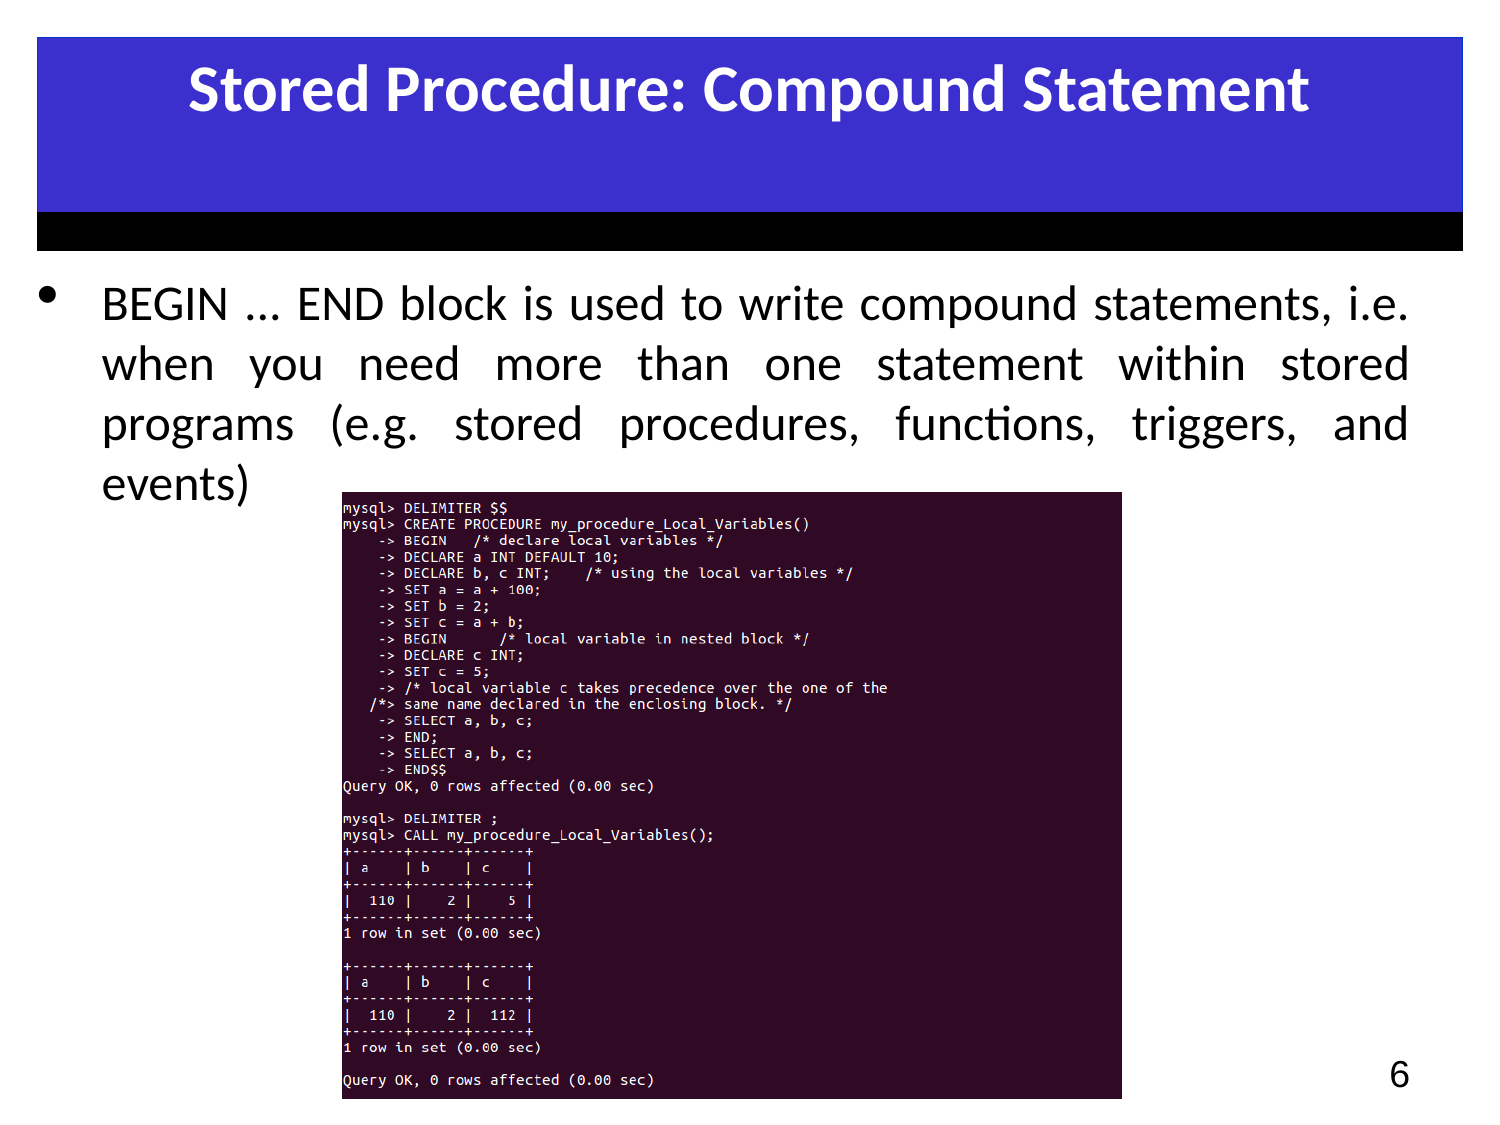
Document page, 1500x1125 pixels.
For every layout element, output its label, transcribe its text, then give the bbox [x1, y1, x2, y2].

picture [342, 492, 1123, 1099]
text_box [1124, 1042, 1425, 1103]
text_box BEGIN ... END block is used to write compound statements, i.e. when you need more than one statement within stored programs (e.g. stored procedures, functions, triggers, and events) [11, 262, 1425, 1005]
text_box Stored Procedure: Compound Statement [50, 37, 1450, 213]
